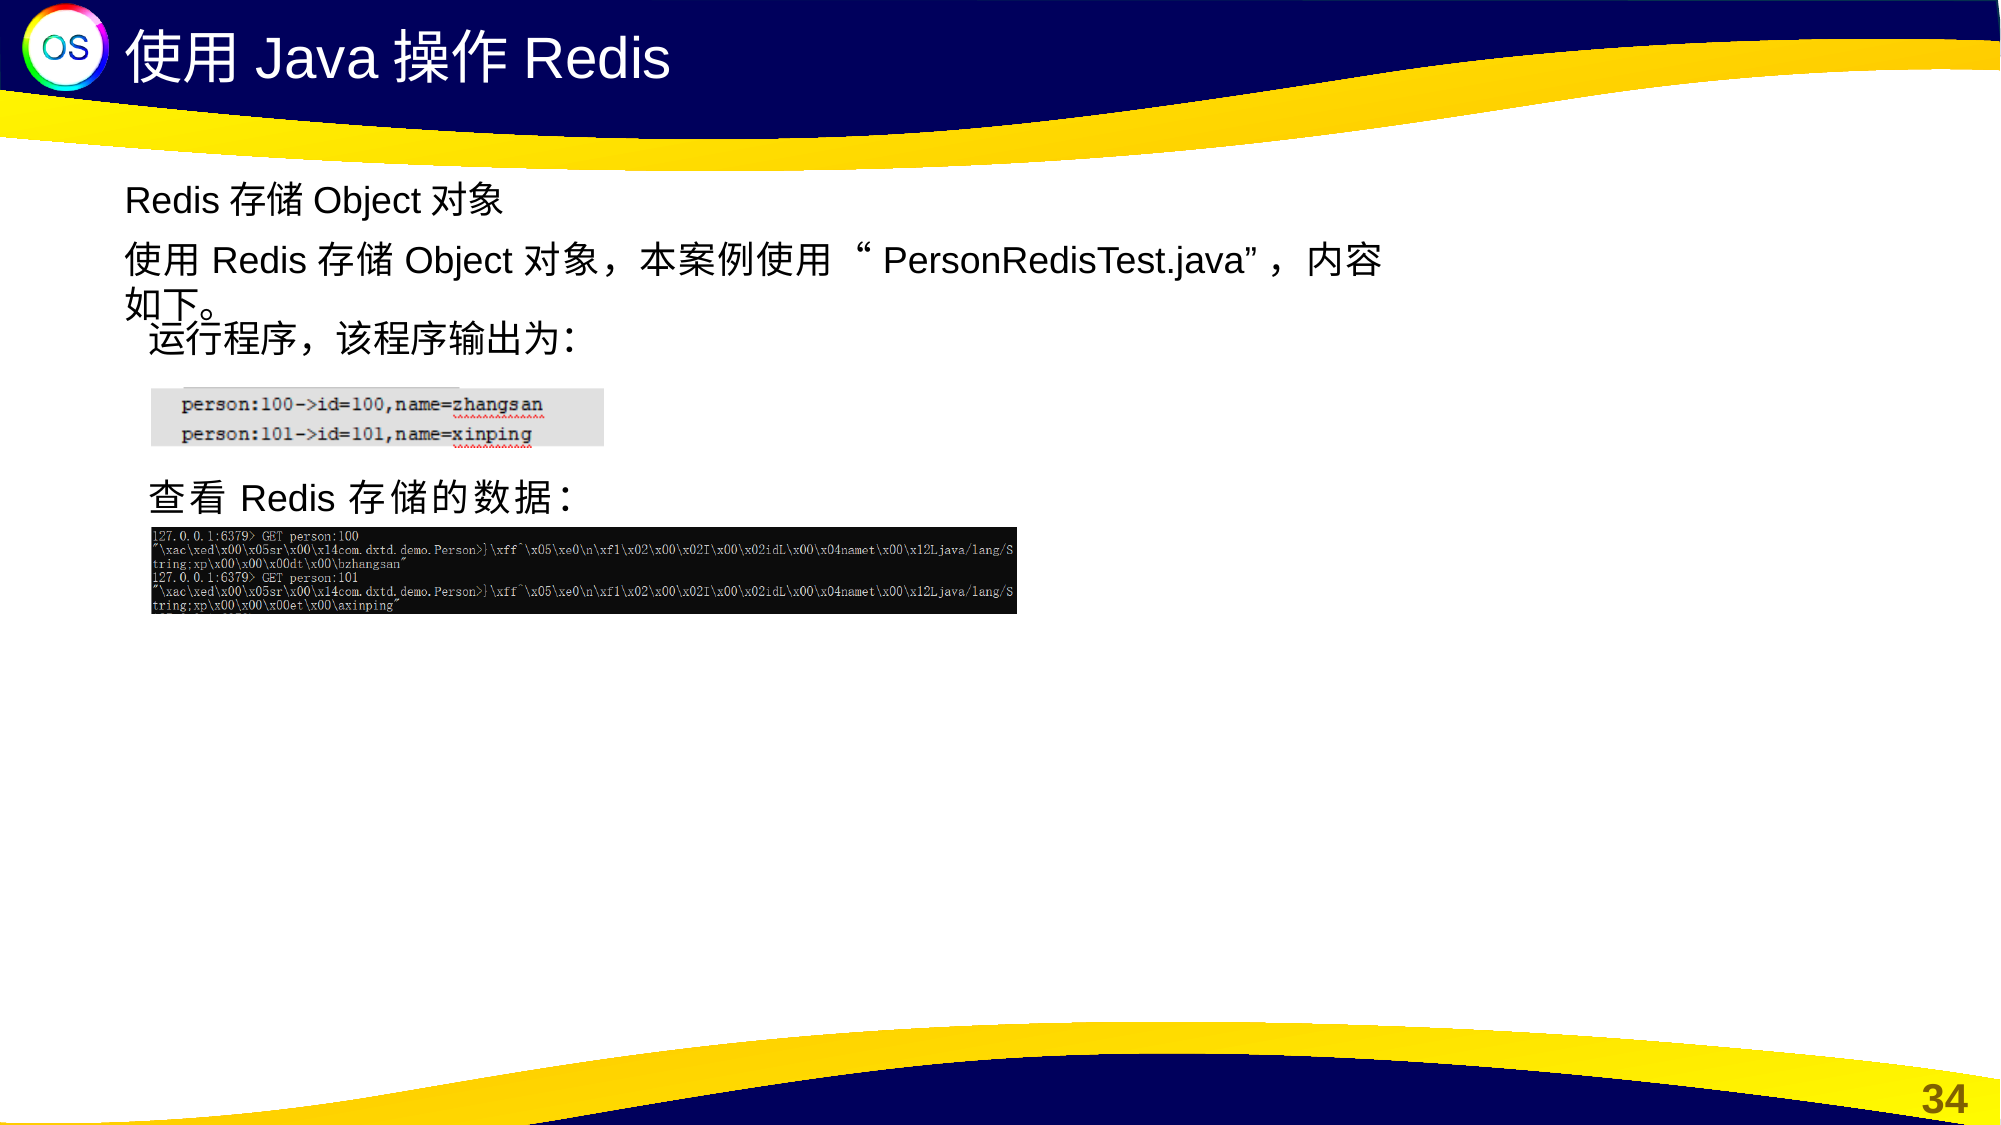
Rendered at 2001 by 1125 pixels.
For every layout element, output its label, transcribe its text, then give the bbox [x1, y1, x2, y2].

picture [151, 527, 1017, 614]
text_box 使用Java操作Redis [109, 12, 1263, 98]
picture [22, 3, 109, 91]
text_box 查看Redis存储的数据： [133, 466, 572, 527]
picture [151, 387, 604, 448]
text_box 运行程序，该程序输出为： [133, 307, 622, 368]
text_box 使用Redis存储Object对象，本案例使用“PersonRedisTest.java”，内容如下。 [109, 228, 1398, 334]
text_box Redis存储Object对象 [109, 168, 565, 228]
